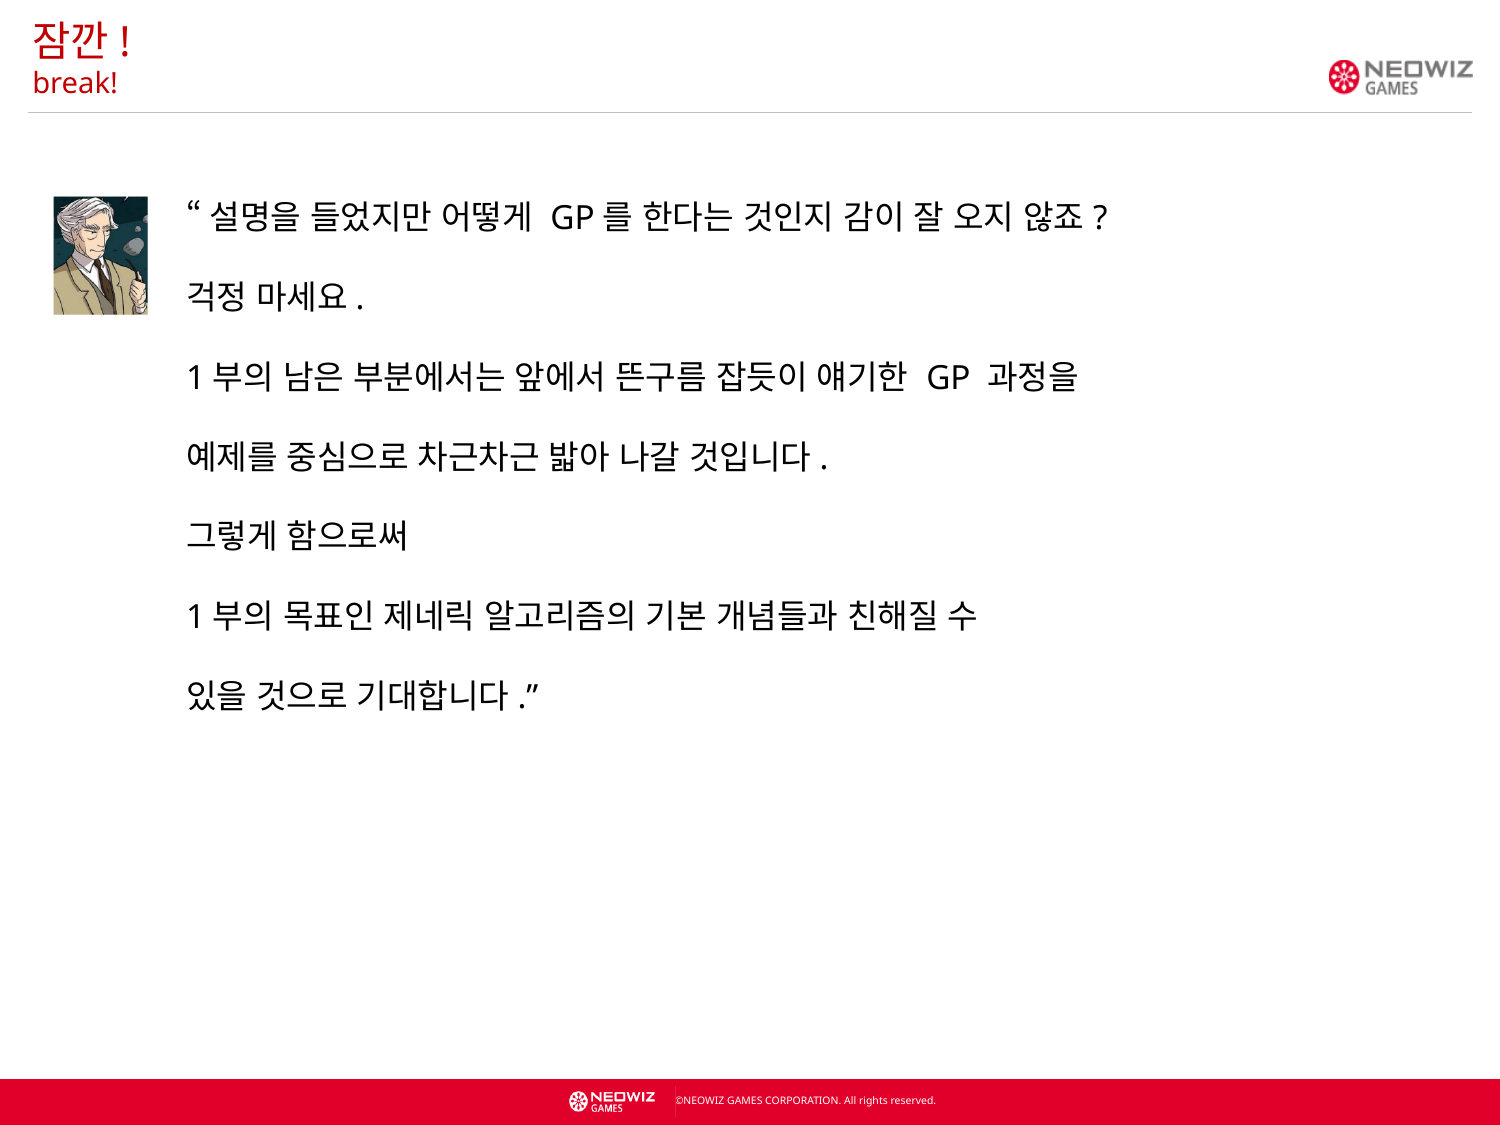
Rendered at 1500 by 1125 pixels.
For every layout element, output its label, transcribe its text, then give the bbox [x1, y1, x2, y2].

list “설명을 들었지만 어떻게 GP를 한다는 것인지 감이 잘 오지 않죠? 걱정 마세요. 1부의 남은 부분에서는 앞에서 뜬구름 잡듯이 얘기한 GP 과정을 예제를 중심으로 차근차근 밟아 나갈 것입니다. 그렇게 함으로써 1부의 목표인 제네릭 알고리즘의 기본 개념들과 친해질 수 있을 것으로 기대합니다.” [171, 149, 1235, 858]
text_box 잠깐! break! [17, 0, 1368, 114]
picture [553, 1086, 654, 1116]
picture [52, 195, 148, 315]
picture [1368, 60, 1473, 96]
